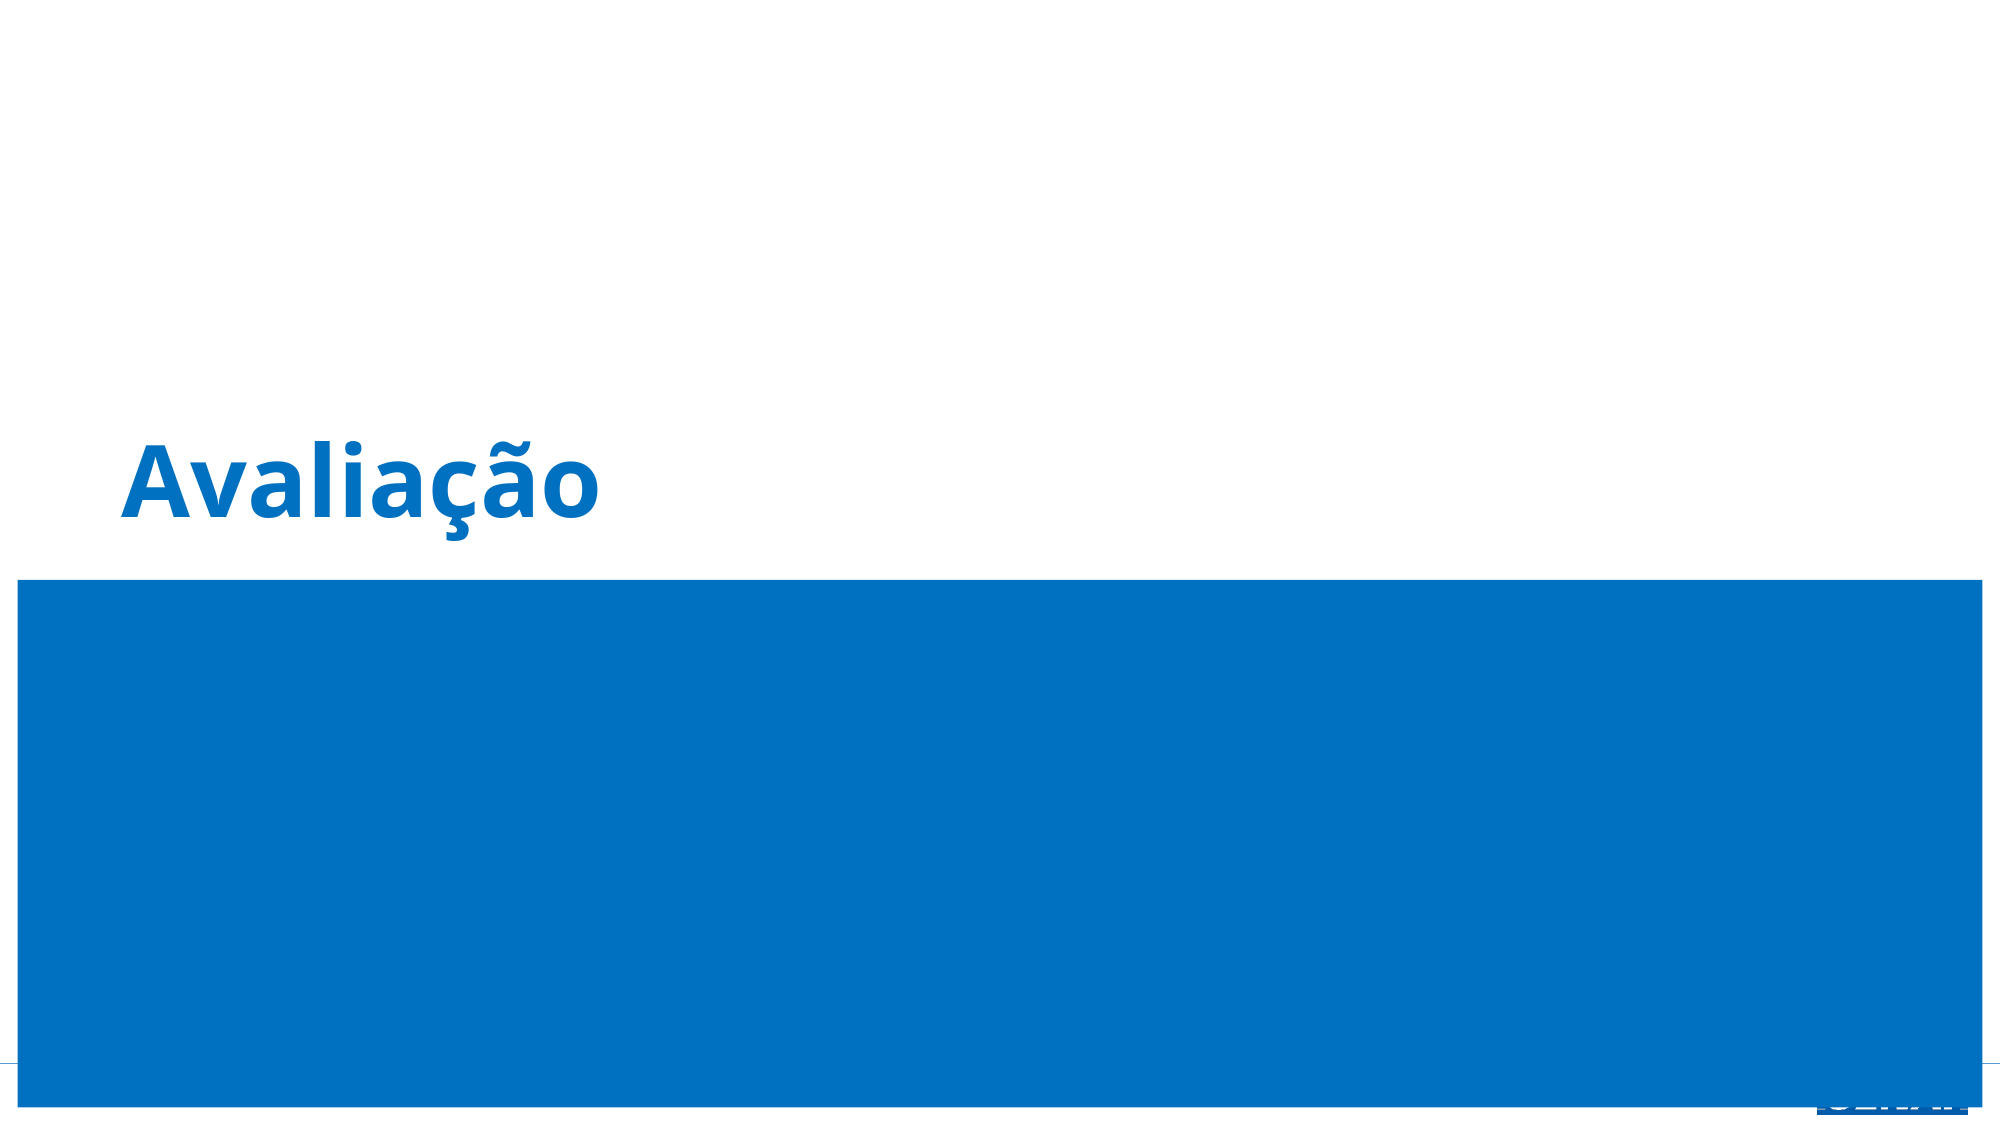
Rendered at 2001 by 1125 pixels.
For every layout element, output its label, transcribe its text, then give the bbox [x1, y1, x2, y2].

title Avaliação [106, 375, 1897, 547]
picture [1817, 1108, 1968, 1115]
